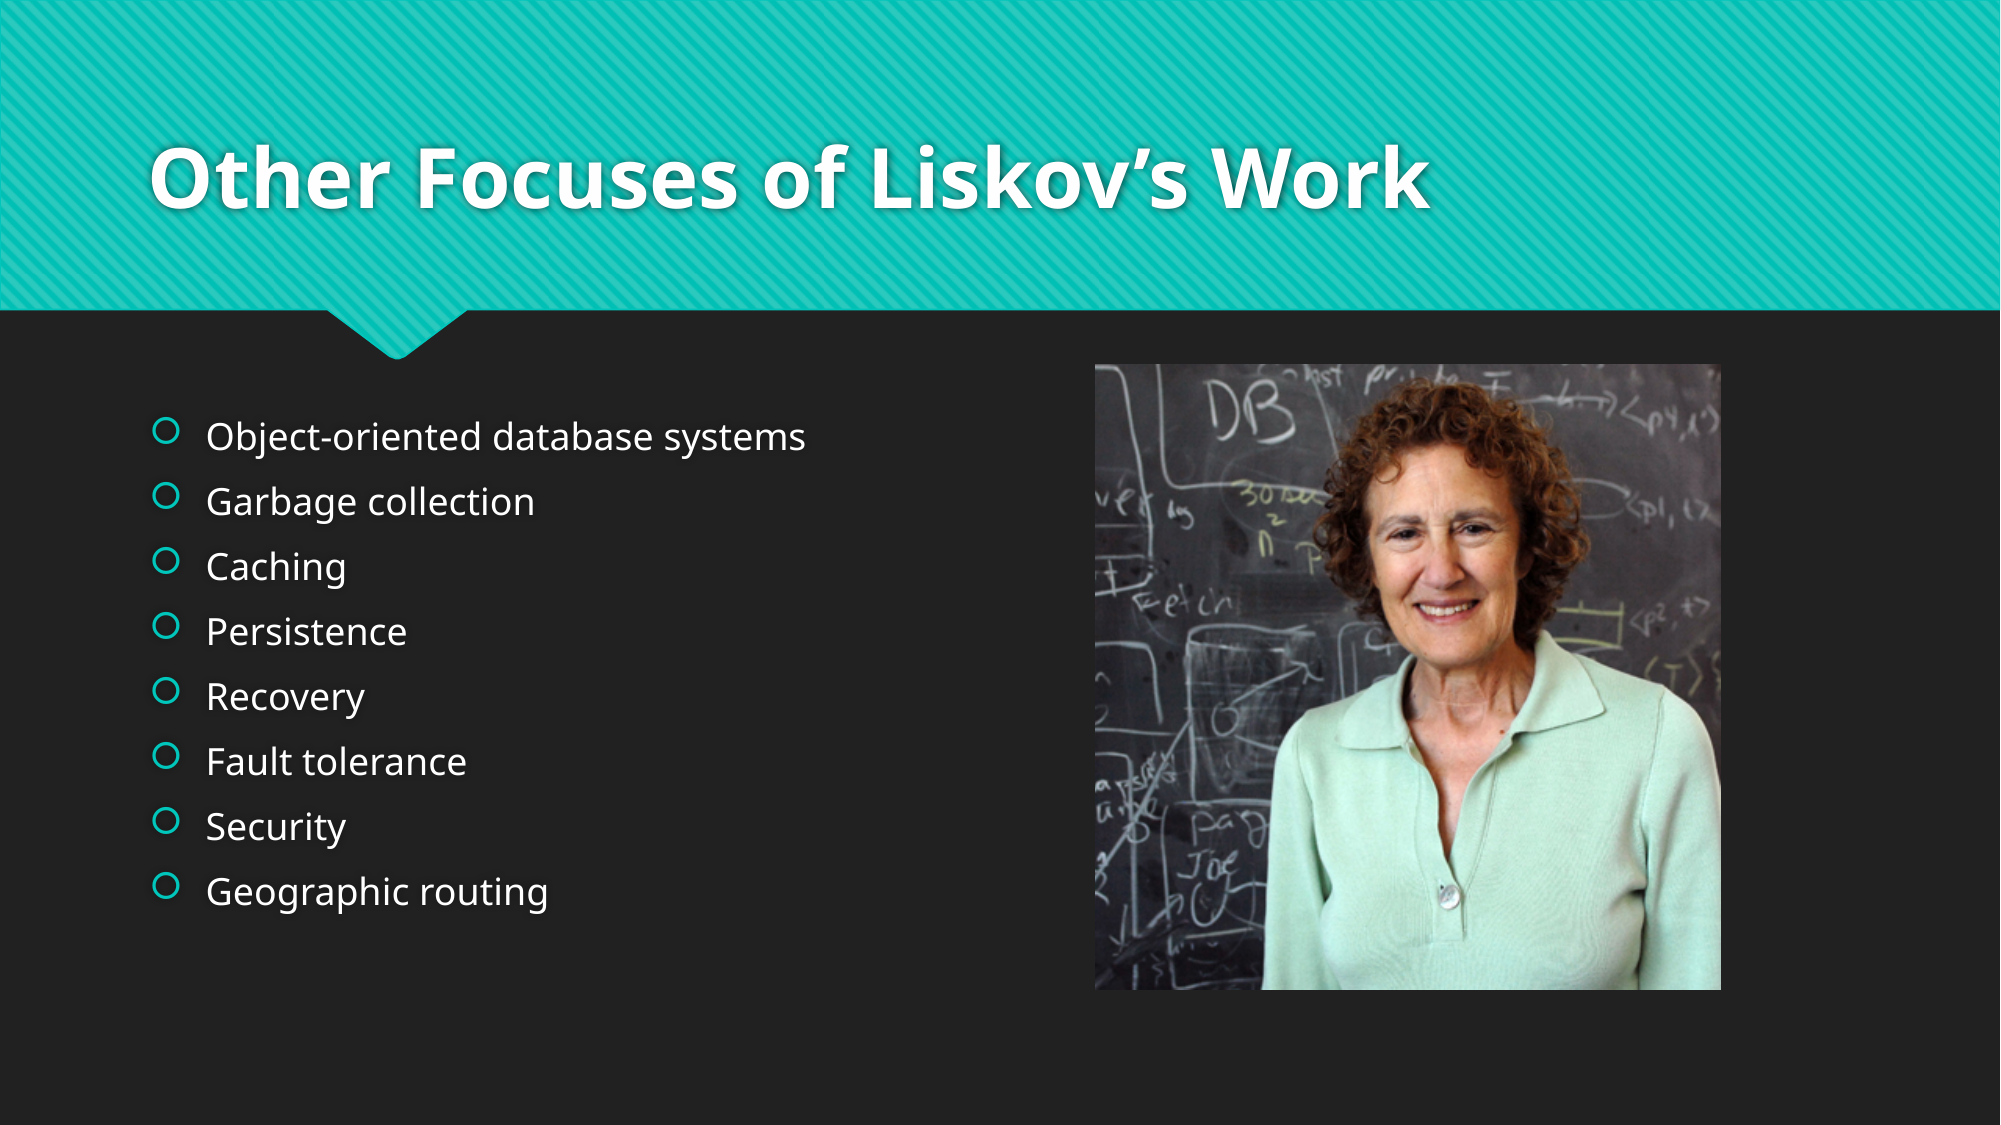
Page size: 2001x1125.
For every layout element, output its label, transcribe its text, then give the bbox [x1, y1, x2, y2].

list Object-oriented database systems Garbage collection Caching Persistence Recovery Fault tolerance Security Geographic routing [134, 364, 1012, 962]
picture [1095, 364, 1722, 990]
title Other Focuses of Liskov’s Work [132, 73, 1868, 233]
